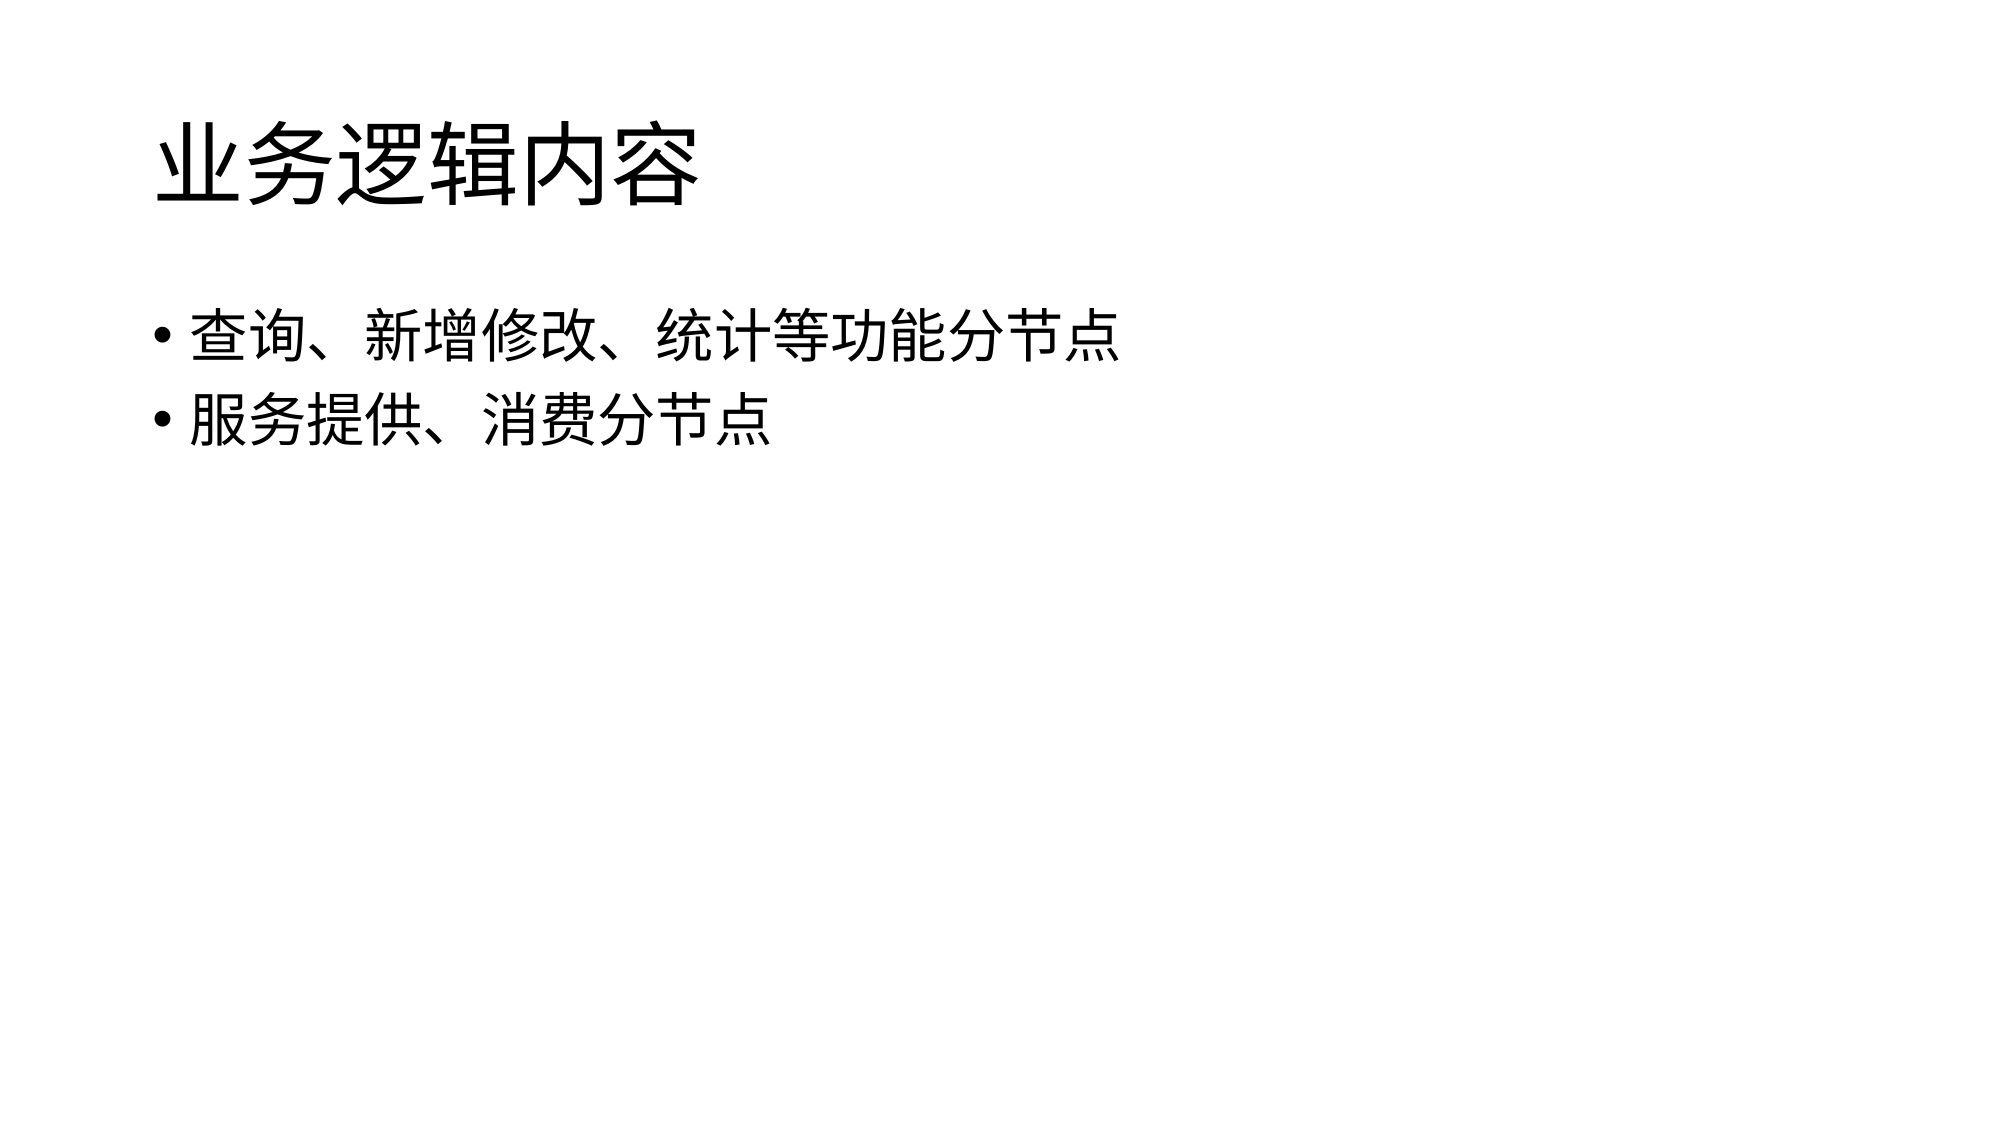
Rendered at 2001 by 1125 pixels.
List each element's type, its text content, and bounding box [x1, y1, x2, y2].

title 业务逻辑内容 [137, 59, 1863, 278]
list 查询、新增修改、统计等功能分节点 服务提供、消费分节点 [137, 299, 1863, 953]
